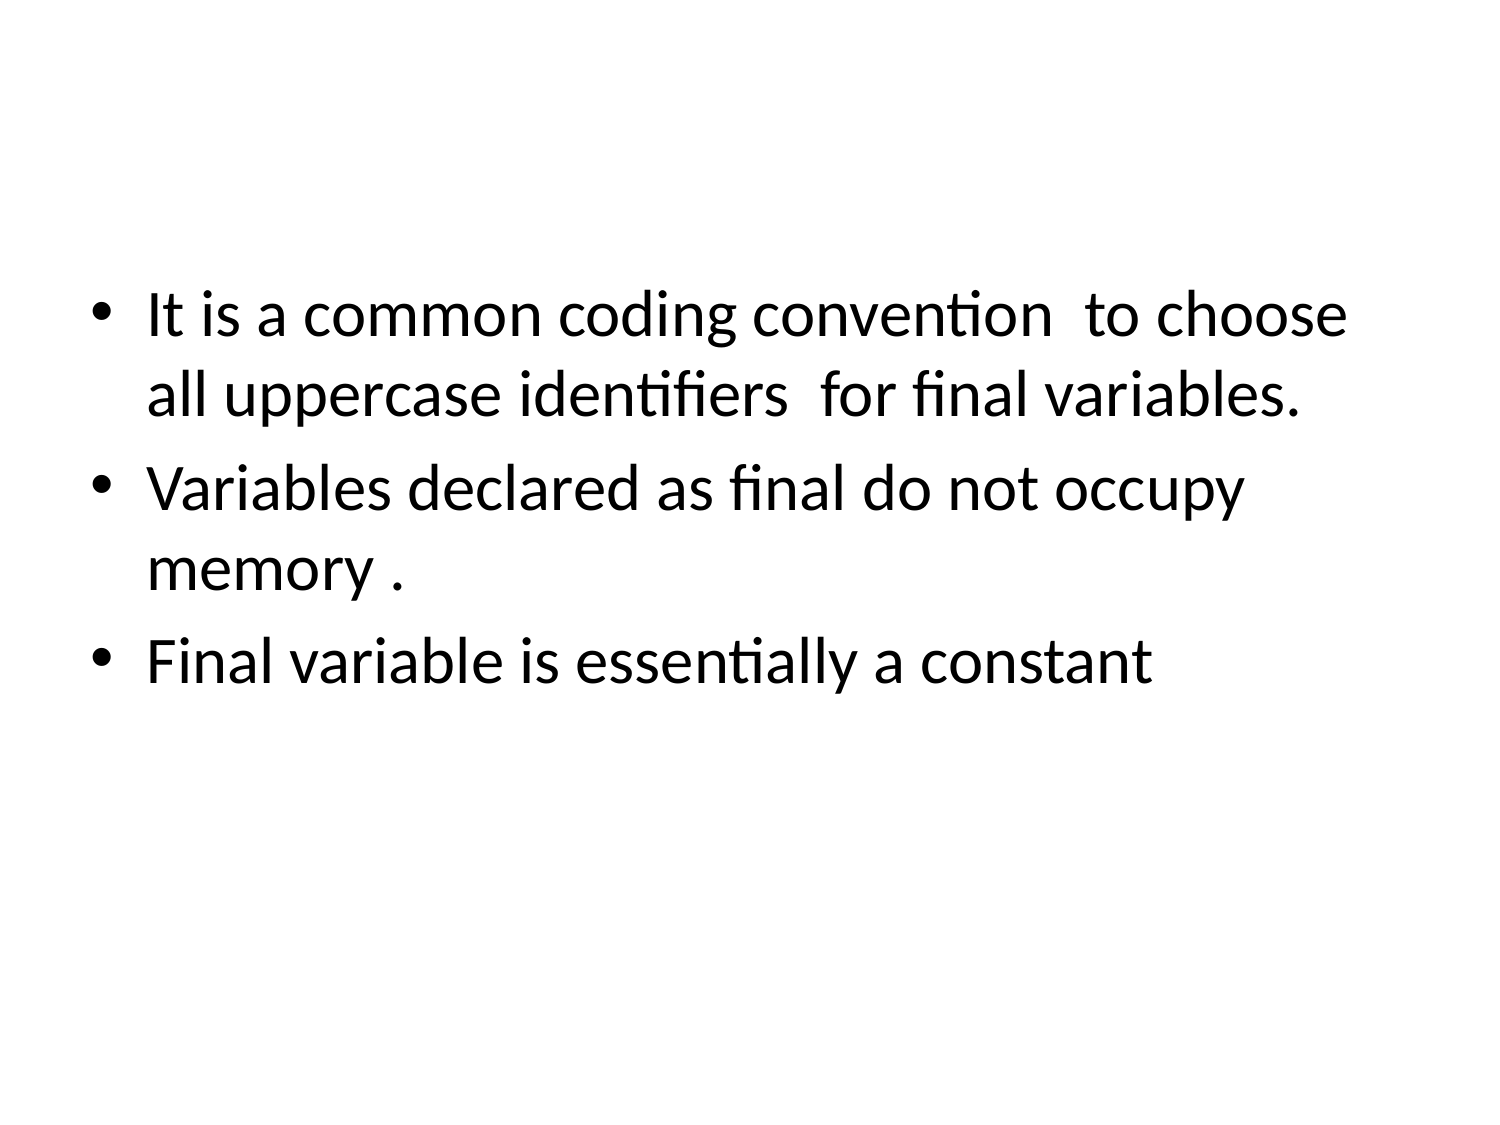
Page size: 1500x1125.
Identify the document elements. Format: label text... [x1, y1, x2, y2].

list It is a common coding convention to choose all uppercase identifiers for final variables. Variables declared as final do not occupy memory . Final variable is essentially a constant [75, 262, 1425, 1005]
